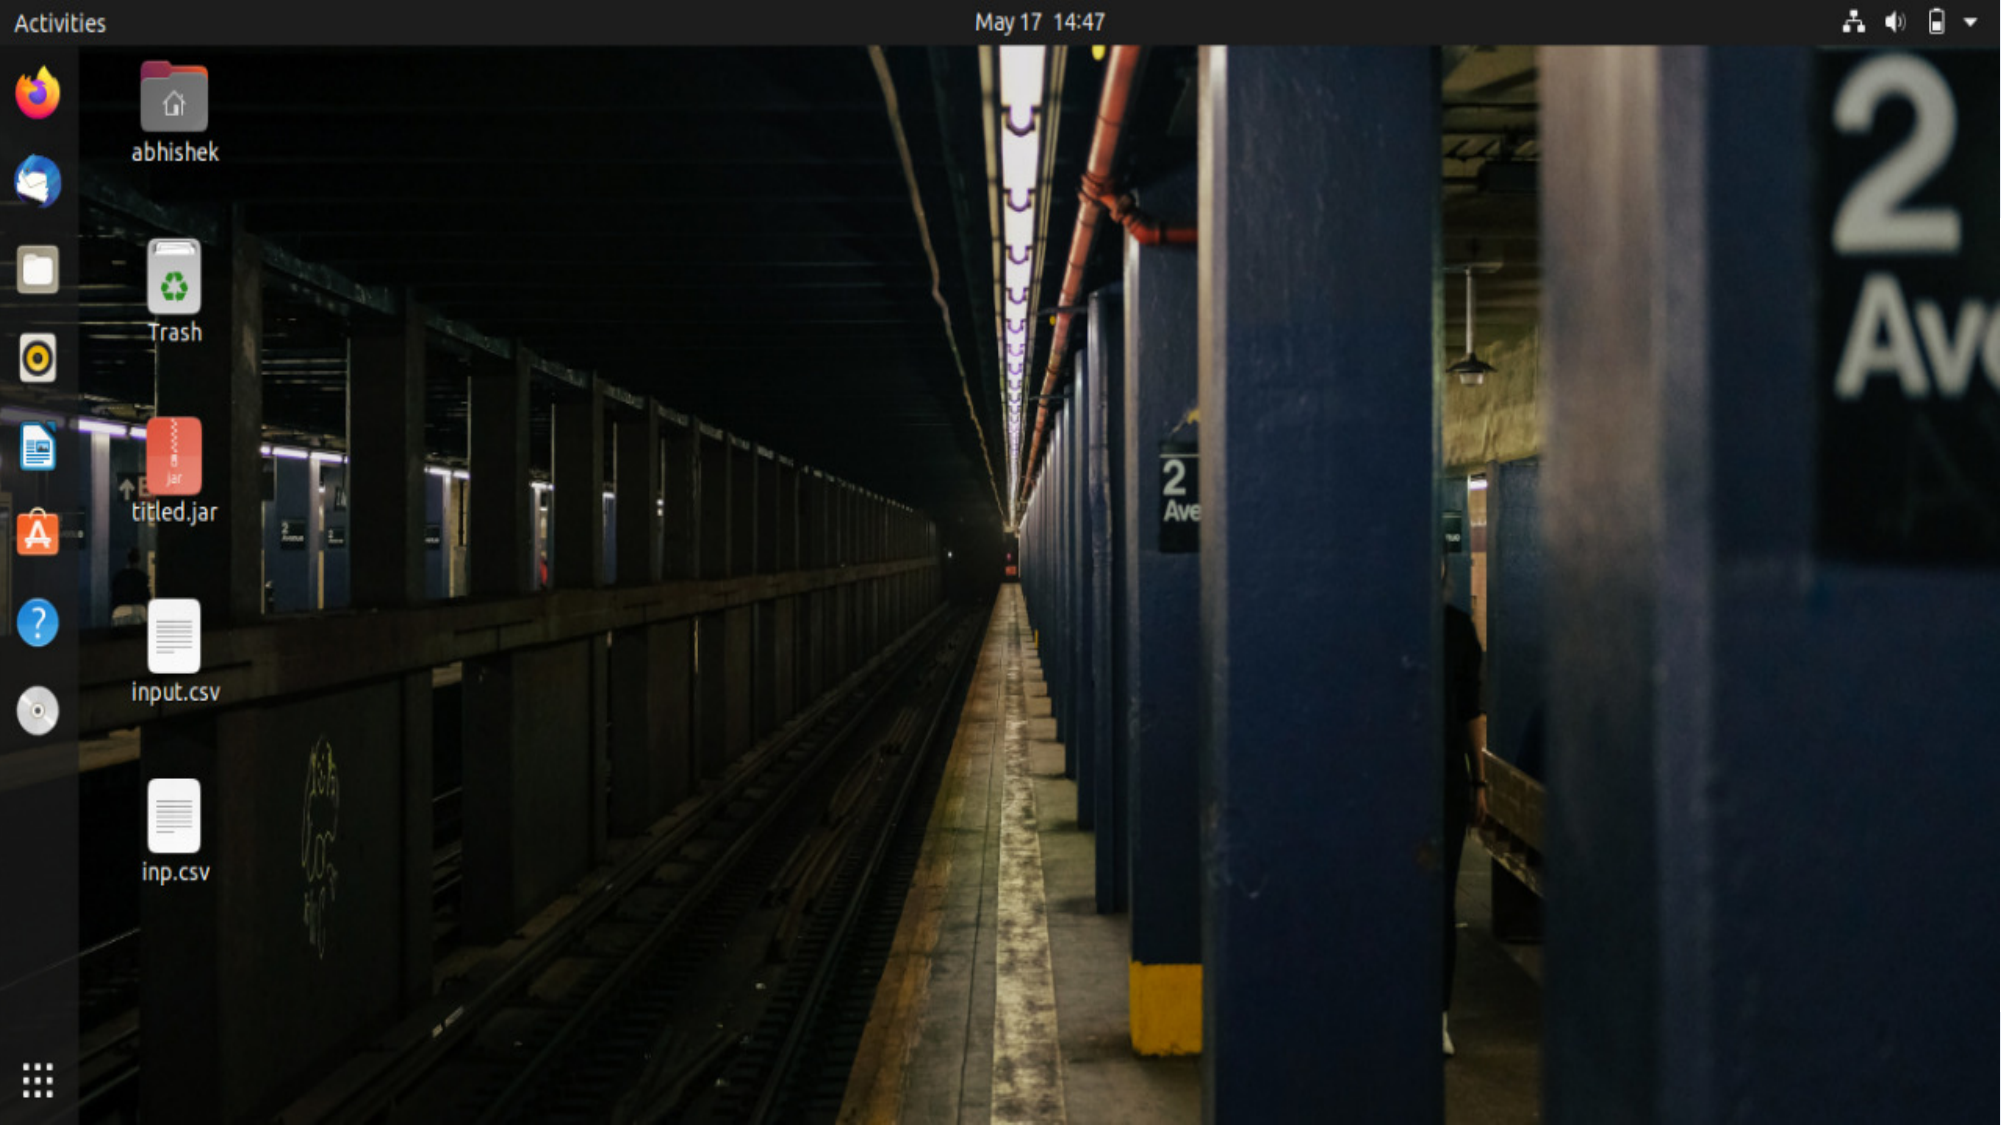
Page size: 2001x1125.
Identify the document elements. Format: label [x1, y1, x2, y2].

list [0, 0, 2000, 1125]
